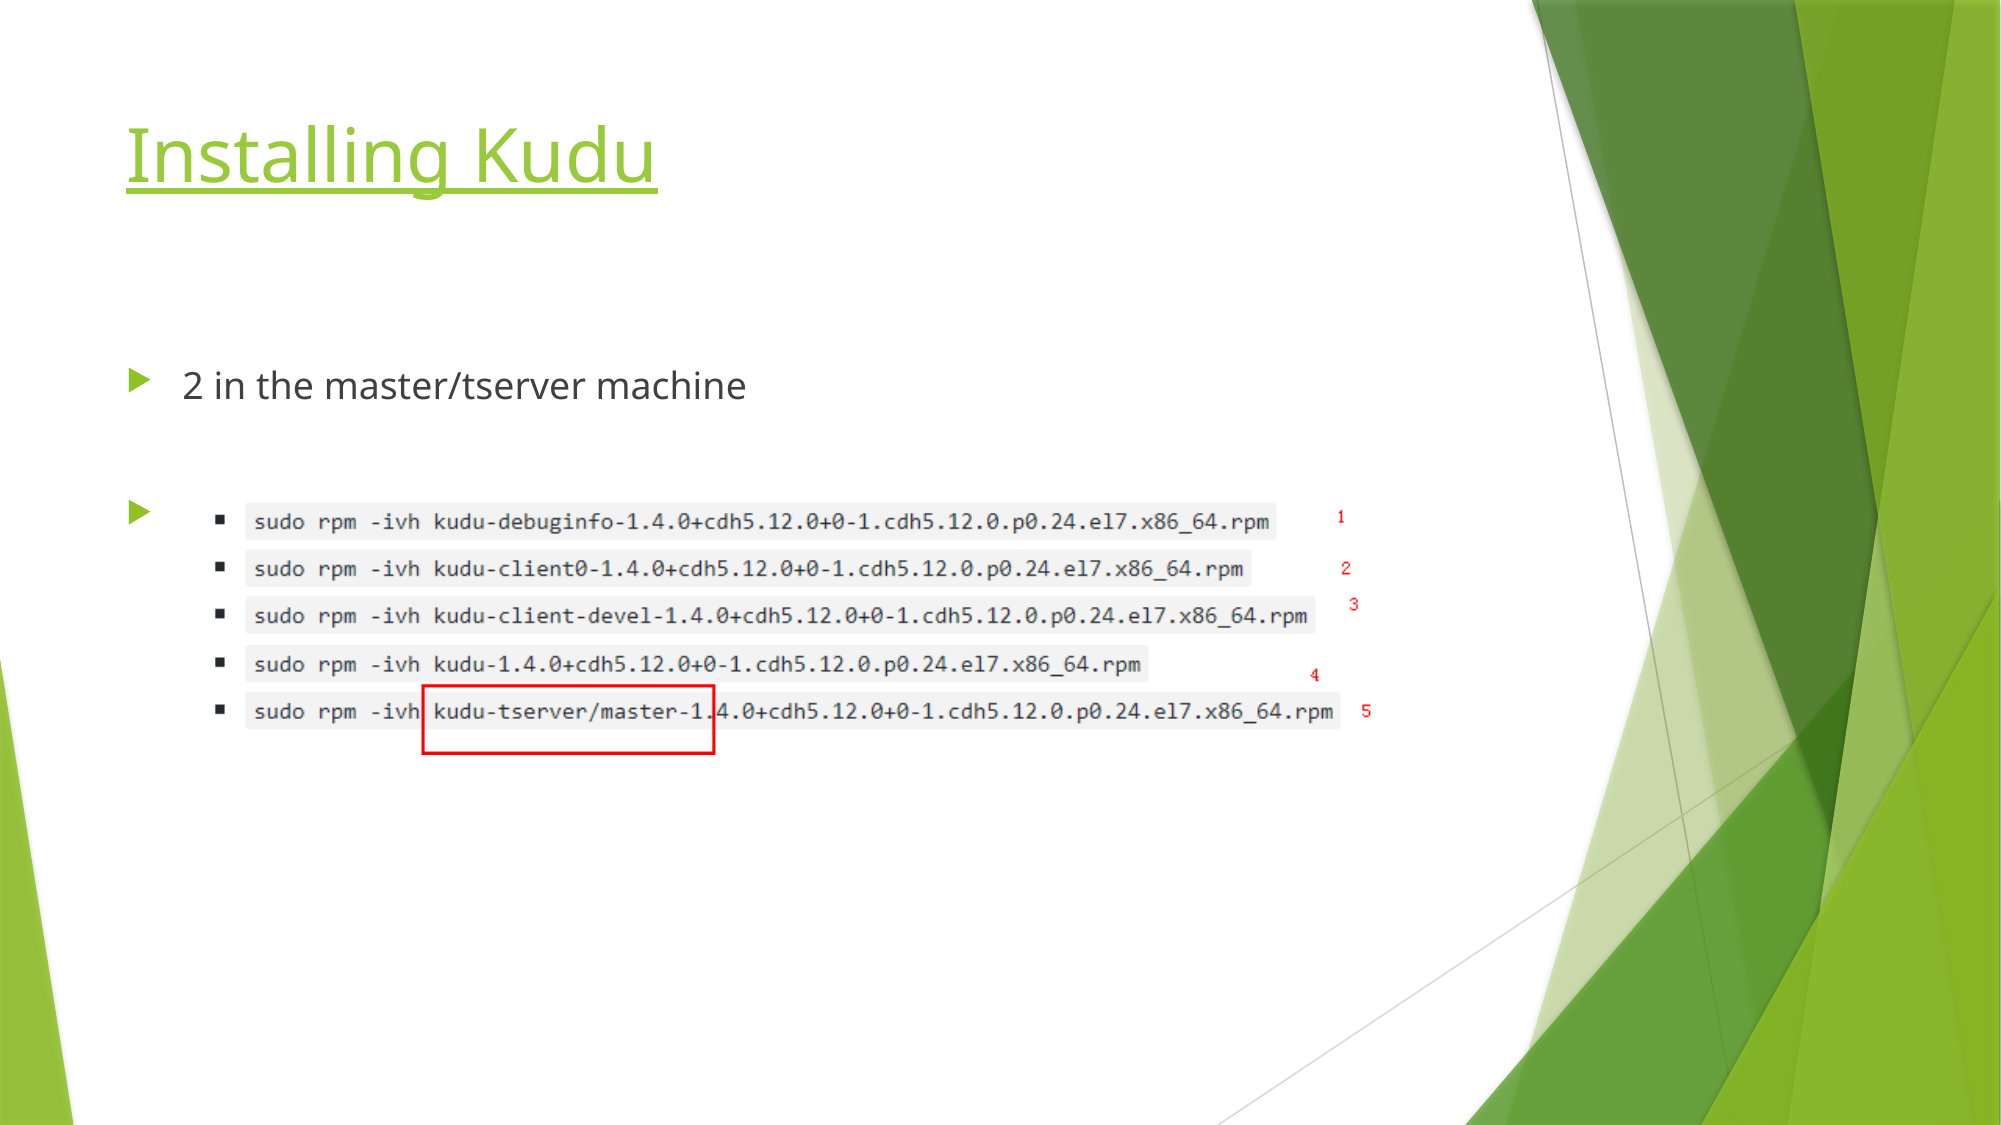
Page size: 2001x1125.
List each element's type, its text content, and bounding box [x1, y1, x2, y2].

picture [177, 489, 1495, 755]
title Installing Kudu [111, 99, 1522, 317]
list 2 in the master/tserver machine [111, 354, 1522, 992]
